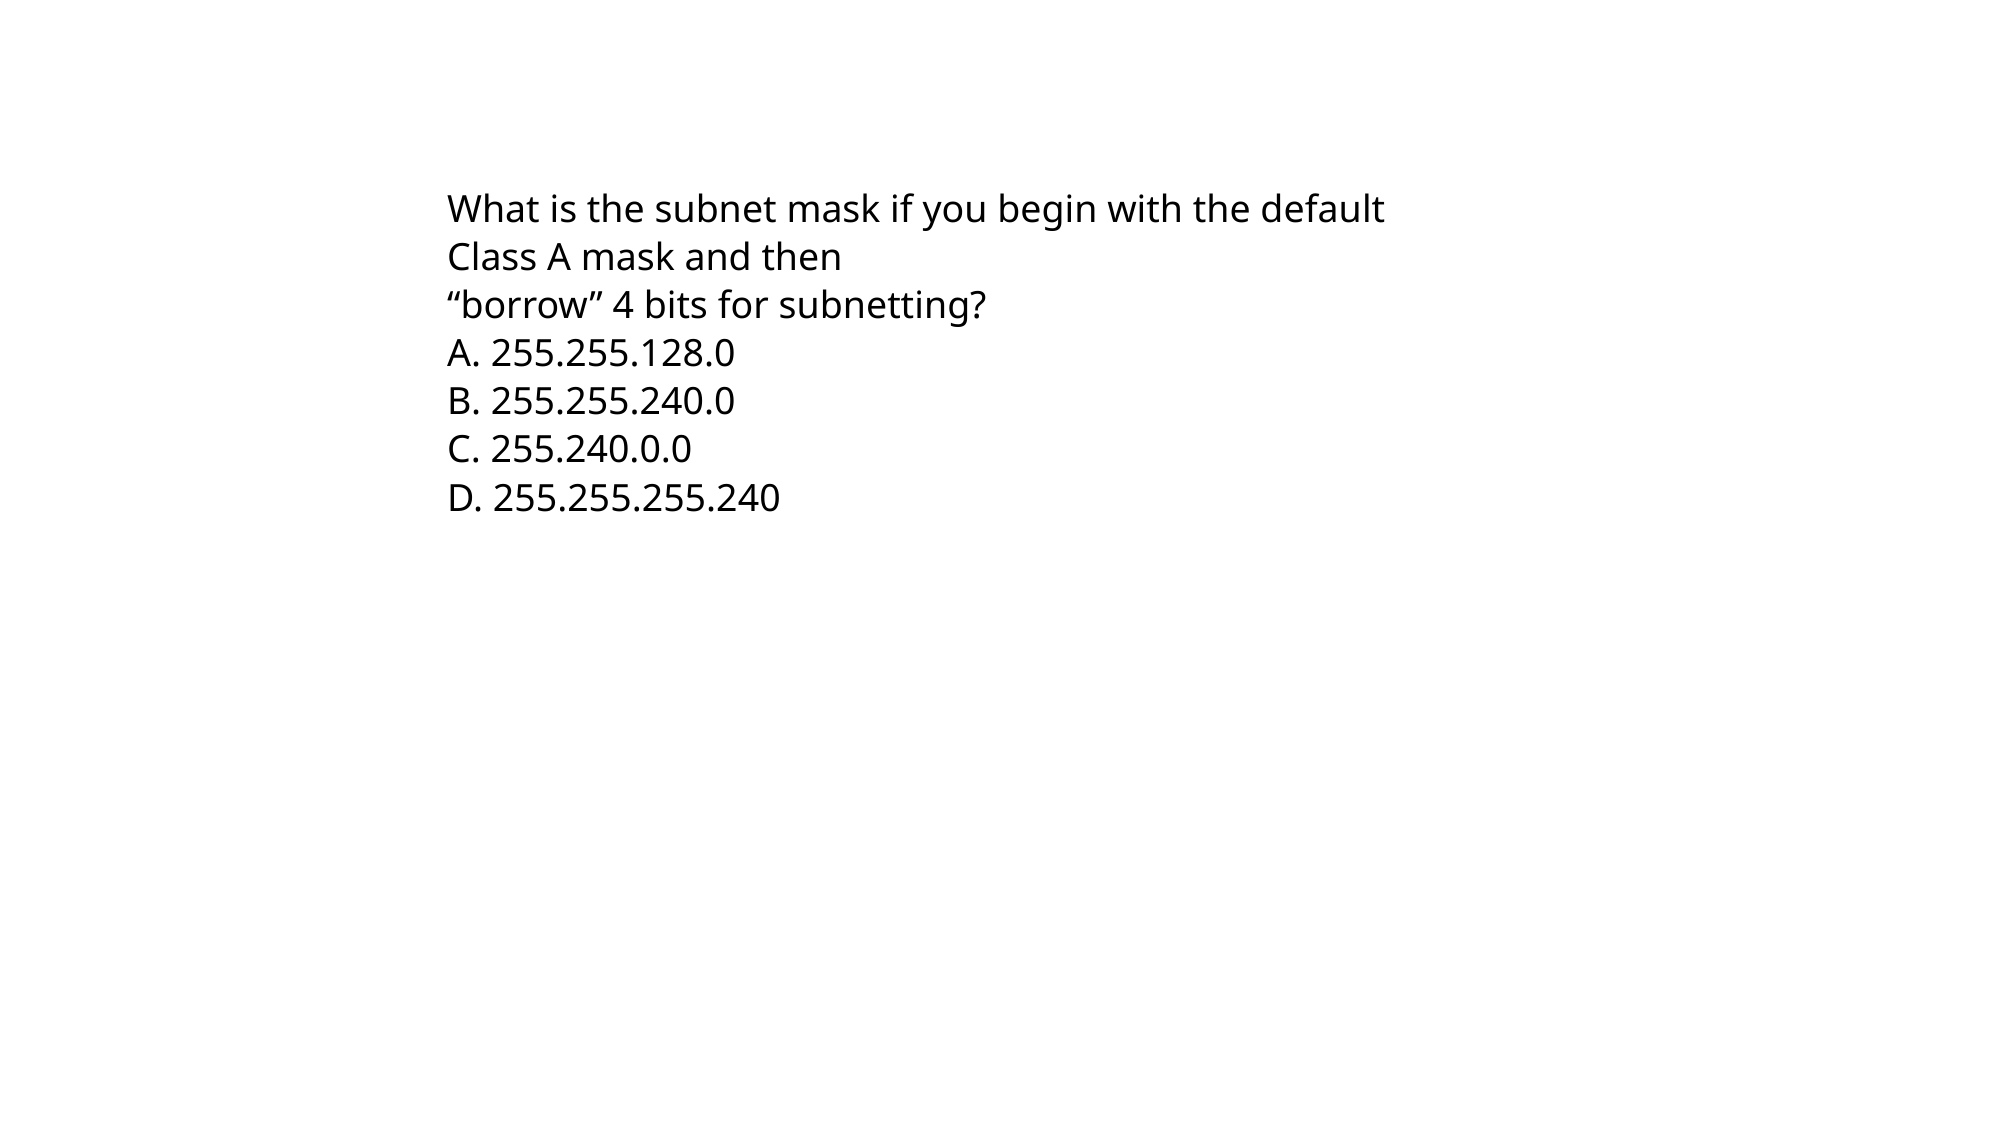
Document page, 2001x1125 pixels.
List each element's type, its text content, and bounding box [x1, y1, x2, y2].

text_box What is the subnet mask if you begin with the default Class A mask and then “borrow” 4 bits for subnetting? A. 255.255.128.0 B. 255.255.240.0 C. 255.240.0.0 D. 255.255.255.240 [432, 174, 1433, 526]
